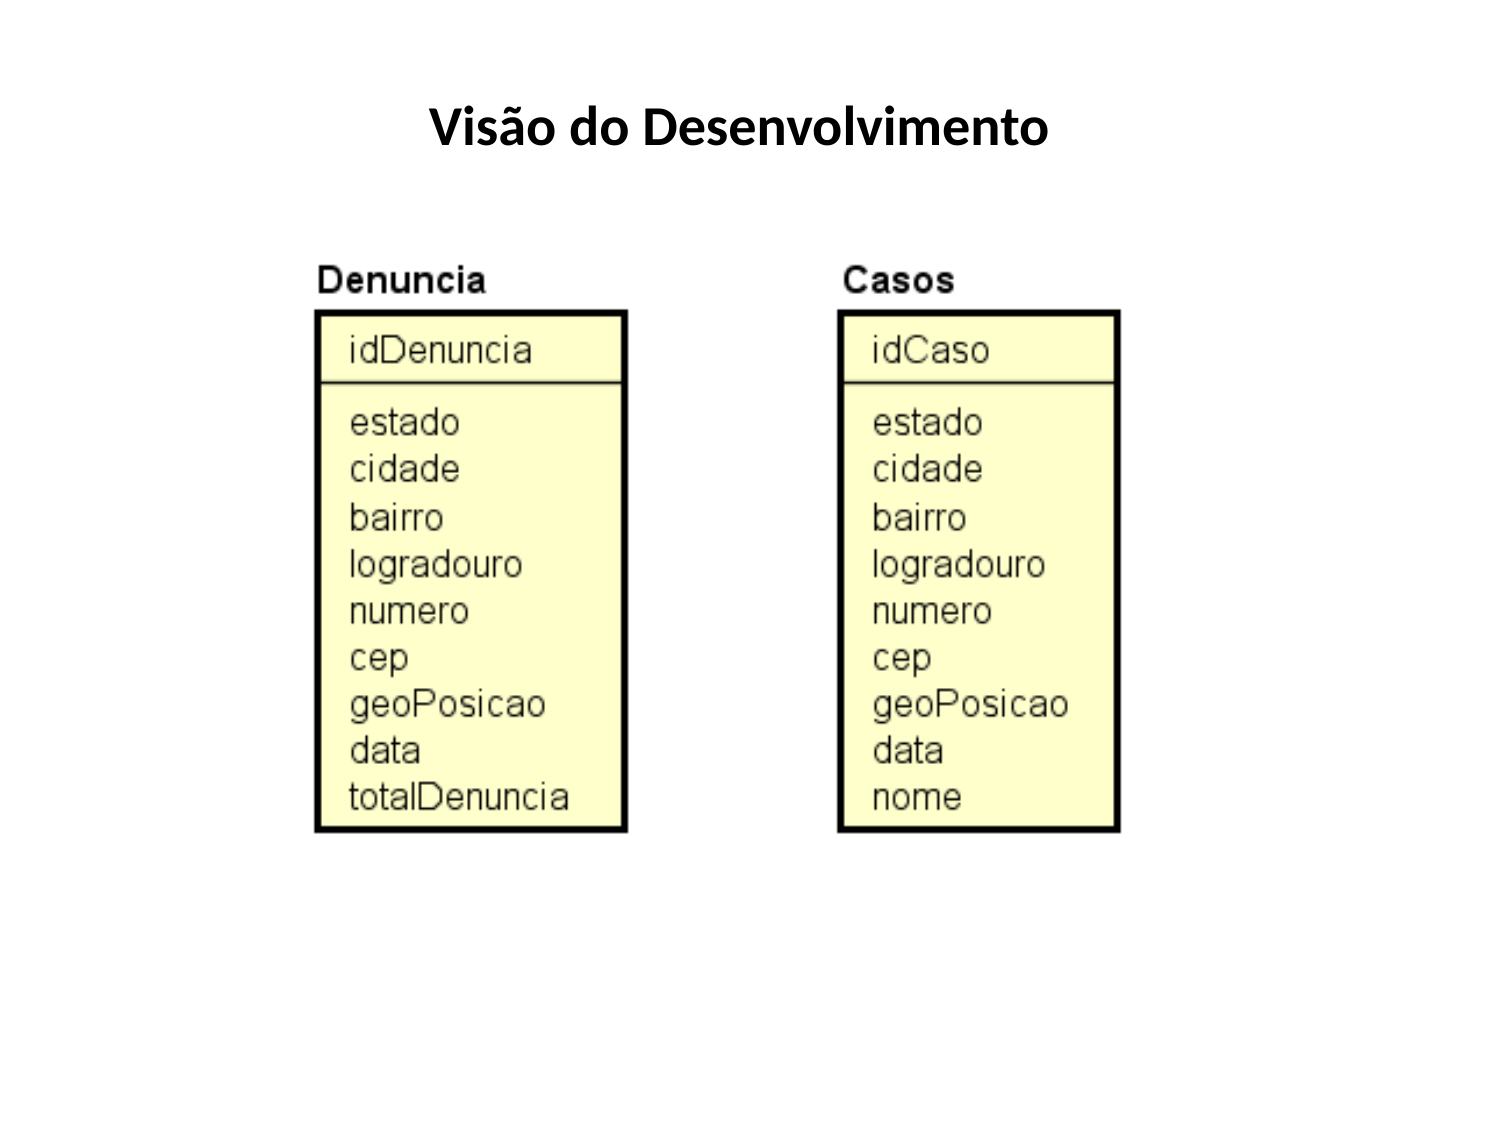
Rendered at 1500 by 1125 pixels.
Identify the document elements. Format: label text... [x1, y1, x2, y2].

picture [300, 231, 1140, 850]
text_box Visão do Desenvolvimento [71, 54, 1407, 167]
